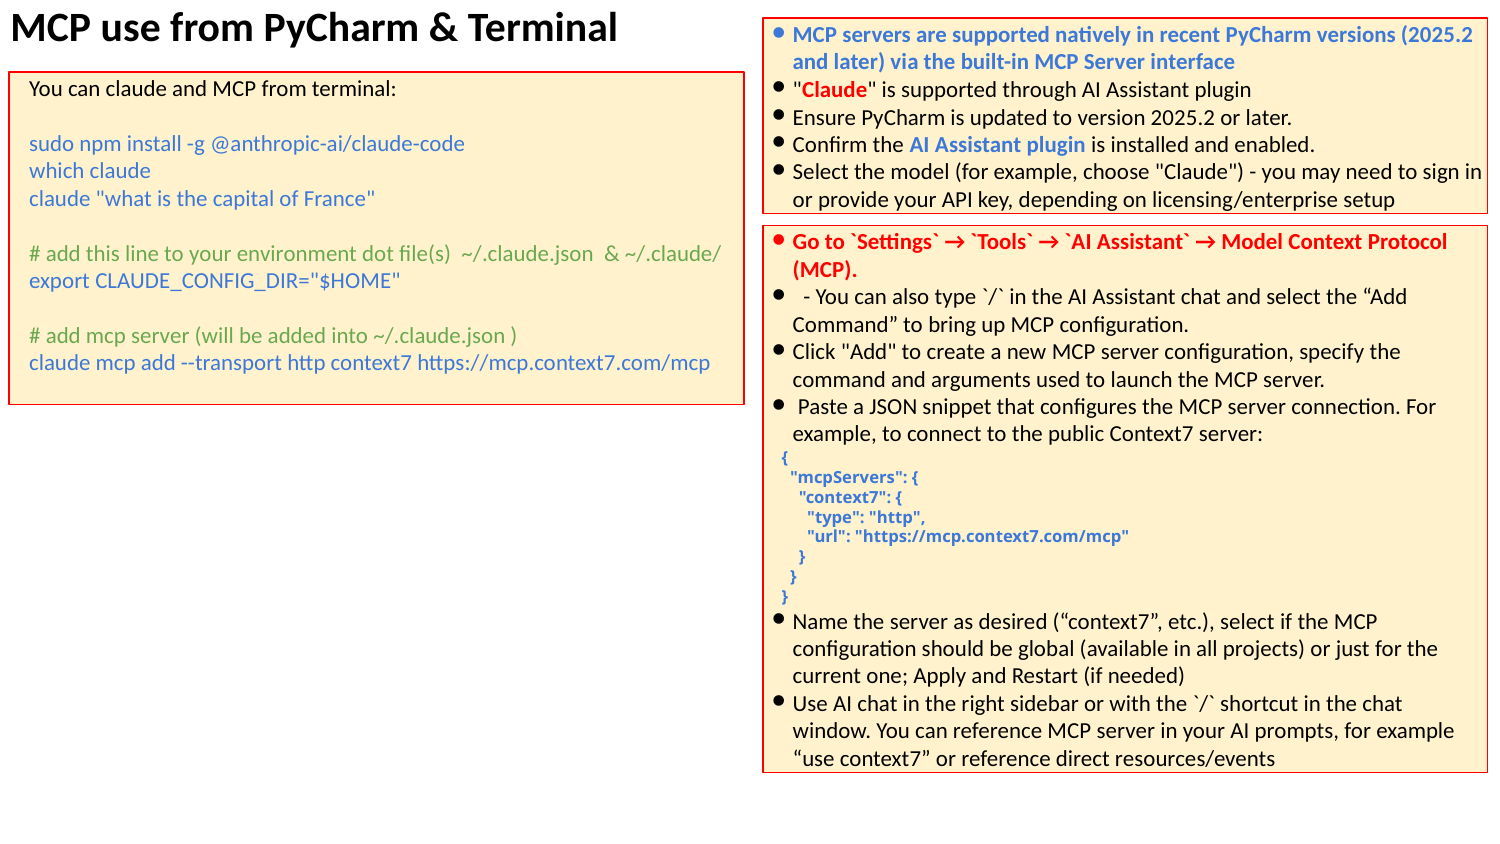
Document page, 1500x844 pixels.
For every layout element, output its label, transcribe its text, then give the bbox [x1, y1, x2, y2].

text_box Go to `Settings` → `Tools` → `AI Assistant` → Model Context Protocol (MCP). - You can also type `/` in the AI Assistant chat and select the “Add Command” to bring up MCP configuration. Click "Add" to create a new MCP server configuration, specify the command and arguments used to launch the MCP server. Paste a JSON snippet that configures the MCP server connection. For example, to connect to the public Context7 server: { "mcpServers": { "context7": { "type": "http", "url": "https://mcp.context7.com/mcp" } } } Name the server as desired (“context7”, etc.), select if the MCP configuration should be global (available in all projects) or just for the current one; Apply and Restart (if needed) Use AI chat in the right sidebar or with the `/` shortcut in the chat window. You can reference MCP server in your AI prompts, for example “use context7” or reference direct resources/events [763, 225, 1488, 773]
text_box You can claude and MCP from terminal: sudo npm install -g @anthropic-ai/claude-code which claude claude "what is the capital of France" # add this line to your environment dot file(s) ~/.claude.json & ~/.claude/ export CLAUDE_CONFIG_DIR="$HOME" # add mcp server (will be added into ~/.claude.json ) claude mcp add --transport http context7 https://mcp.context7.com/mcp [8, 71, 745, 405]
text_box MCP servers are supported natively in recent PyCharm versions (2025.2 and later) via the built-in MCP Server interface "Claude" is supported through AI Assistant plugin Ensure PyCharm is updated to version 2025.2 or later. Confirm the AI Assistant plugin is installed and enabled. Select the model (for example, choose "Claude") - you may need to sign in or provide your API key, depending on licensing/enterprise setup [763, 18, 1488, 214]
text_box MCP use from PyCharm & Terminal [8, 0, 775, 52]
